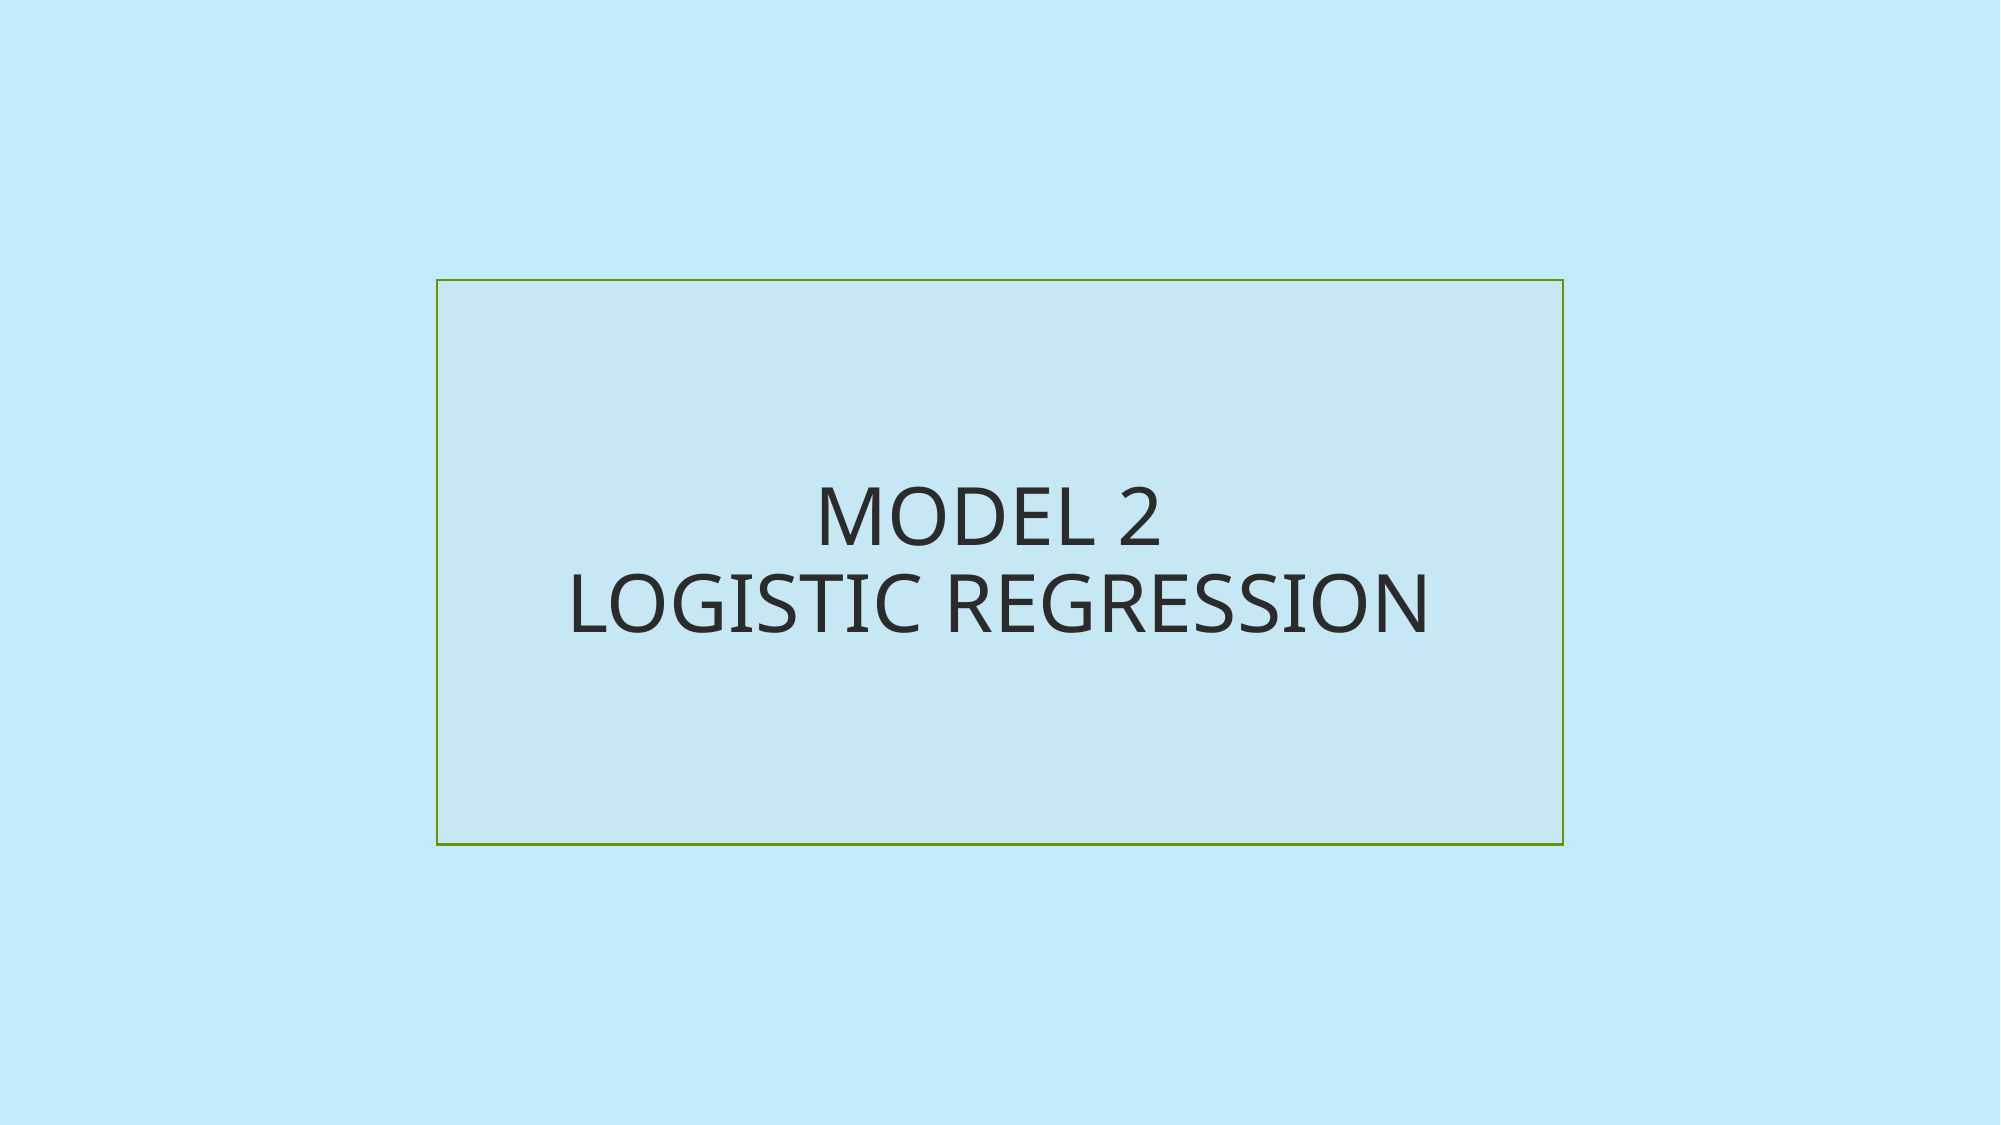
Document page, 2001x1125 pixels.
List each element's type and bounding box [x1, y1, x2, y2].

text_box [436, 279, 1564, 846]
